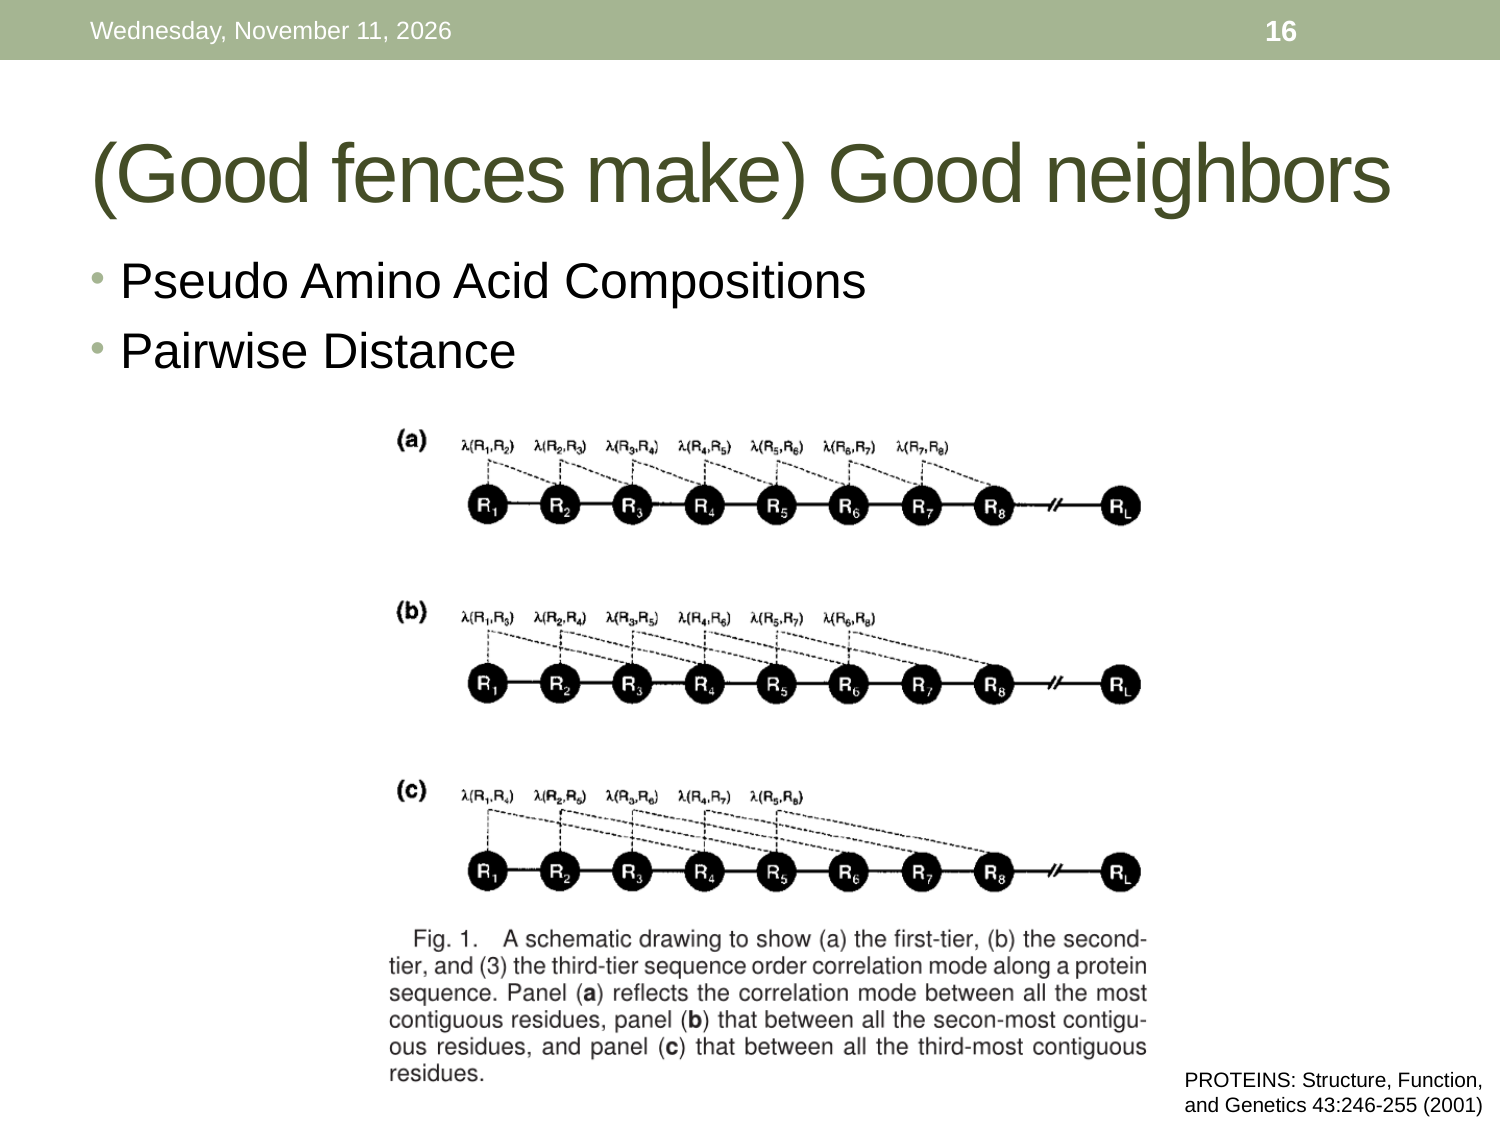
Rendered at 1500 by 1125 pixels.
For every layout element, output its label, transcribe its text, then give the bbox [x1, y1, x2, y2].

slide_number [75, 3, 550, 57]
list Pseudo Amino Acid Compositions Pairwise Distance [75, 240, 1425, 1041]
picture [365, 419, 1171, 1104]
title (Good fences make) Good neighbors [75, 87, 1425, 240]
slide_number 16 [1250, 3, 1425, 57]
text_box PROTEINS: Structure, Function, and Genetics 43:246-255 (2001) [1169, 1059, 1500, 1125]
